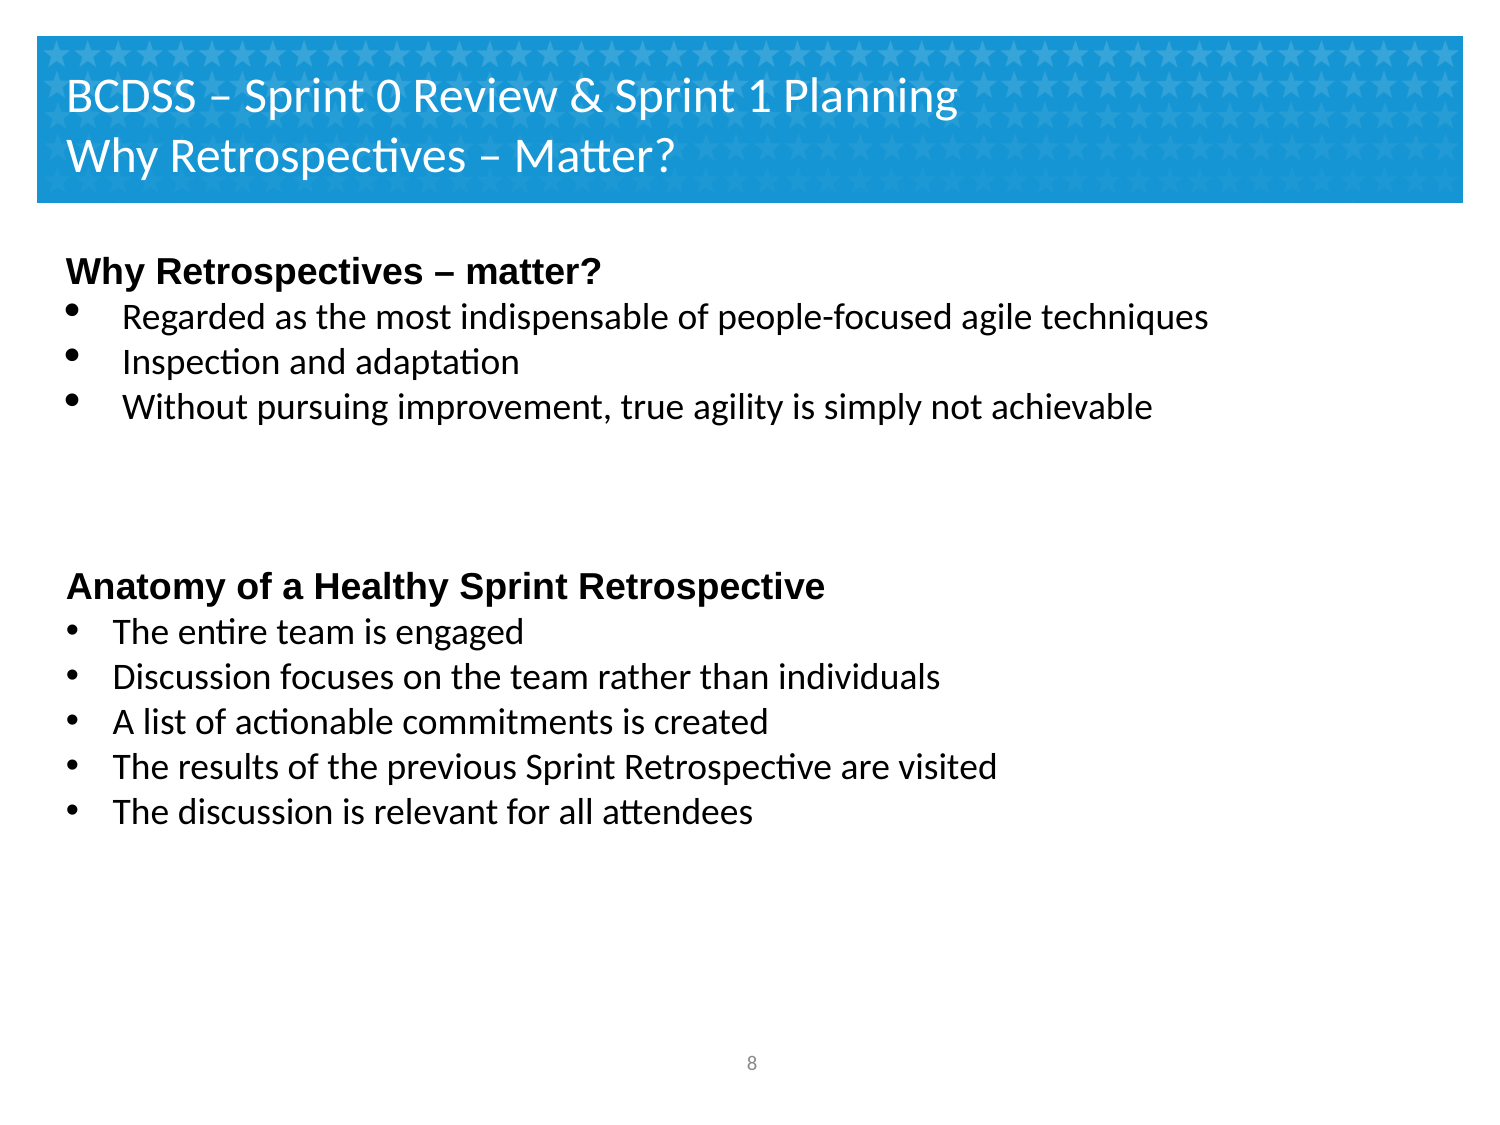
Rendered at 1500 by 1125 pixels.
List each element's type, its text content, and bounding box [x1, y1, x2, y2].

title BCDSS – Sprint 0 Review & Sprint 1 Planning Why Retrospectives – Matter? [50, 35, 1418, 191]
text_box Why Retrospectives – matter? Regarded as the most indispensable of people-focused agile techniques Inspection and adaptation Without pursuing improvement, true agility is simply not achievable Anatomy of a Healthy Sprint Retrospective The entire team is engaged Discussion focuses on the team rather than individuals A list of actionable commitments is created The results of the previous Sprint Retrospective are visited The discussion is relevant for all attendees [51, 239, 1428, 885]
slide_number 7 [711, 1032, 793, 1093]
picture [37, 36, 1463, 203]
